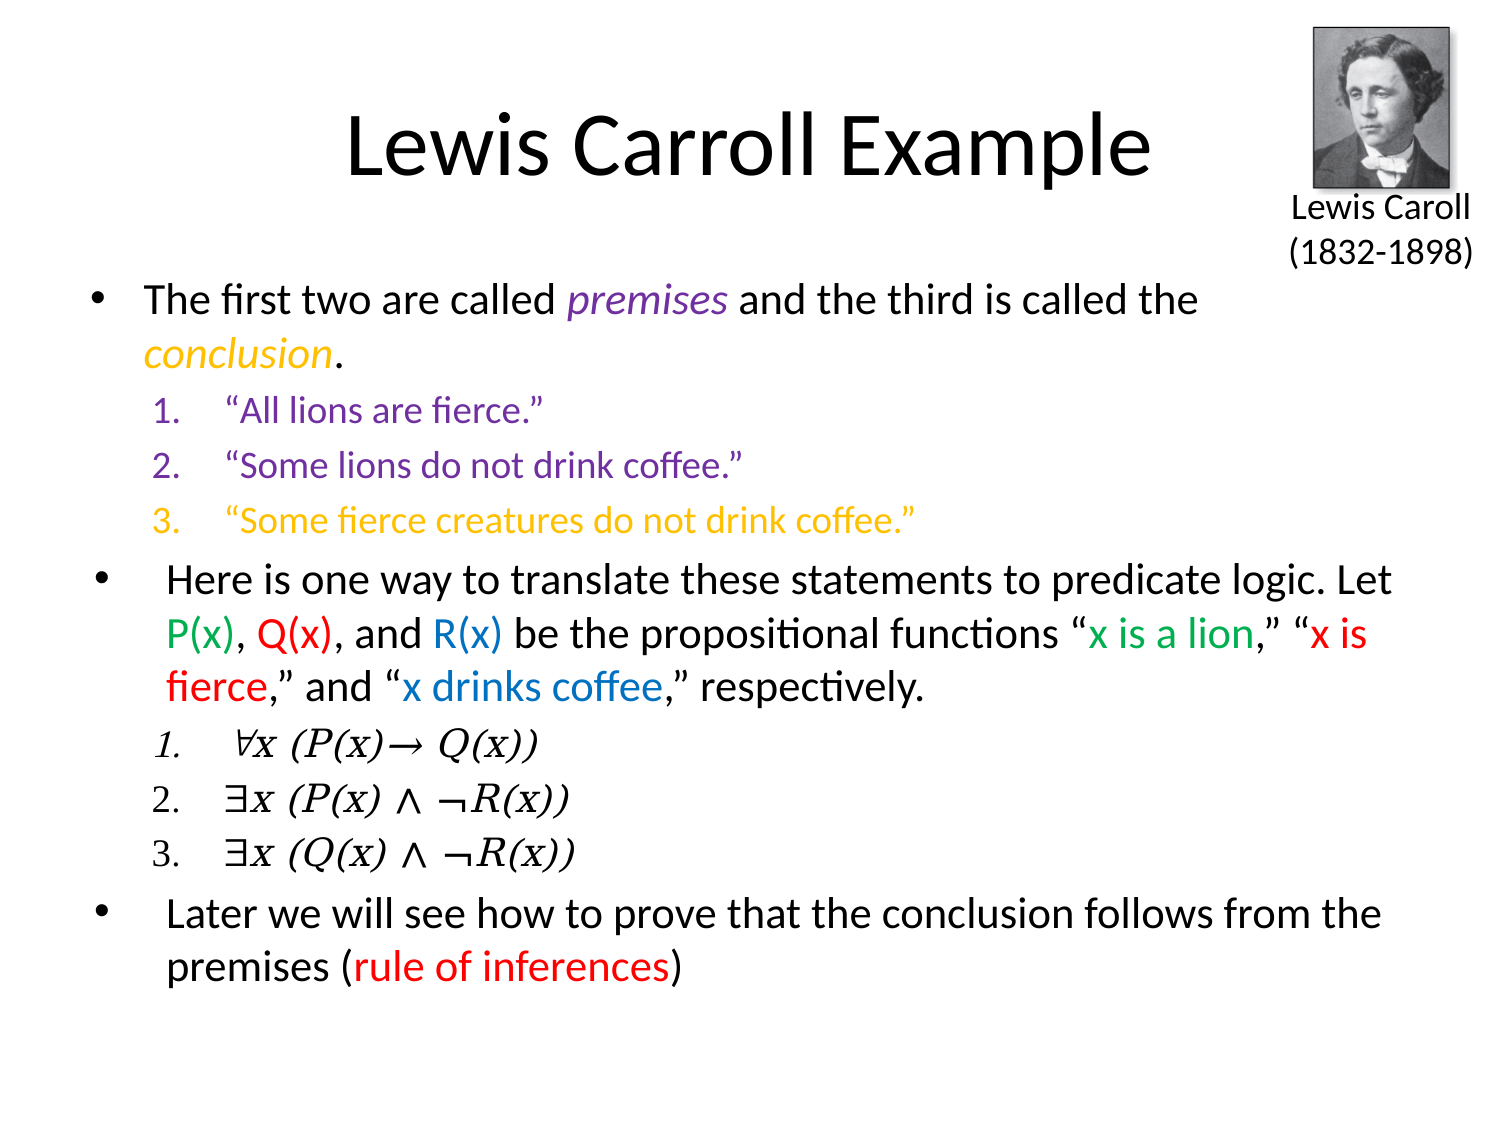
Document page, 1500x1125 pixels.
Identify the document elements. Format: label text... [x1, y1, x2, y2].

list The first two are called premises and the third is called the conclusion. “All lions are fierce.” “Some lions do not drink coffee.” “Some fierce creatures do not drink coffee.” Here is one way to translate these statements to predicate logic. Let P(x), Q(x), and R(x) be the propositional functions “x is a lion,” “x is fierce,” and “x drinks coffee,” respectively. x (P(x)→ Q(x)) x (P(x) ∧ ¬R(x)) x (Q(x) ∧ ¬R(x)) Later we will see how to prove that the conclusion follows from the premises (rule of inferences) [75, 262, 1425, 1005]
title Lewis Carroll Example [75, 45, 1307, 233]
text_box Lewis Caroll (1832-1898) [1262, 174, 1500, 280]
picture [1312, 24, 1459, 196]
